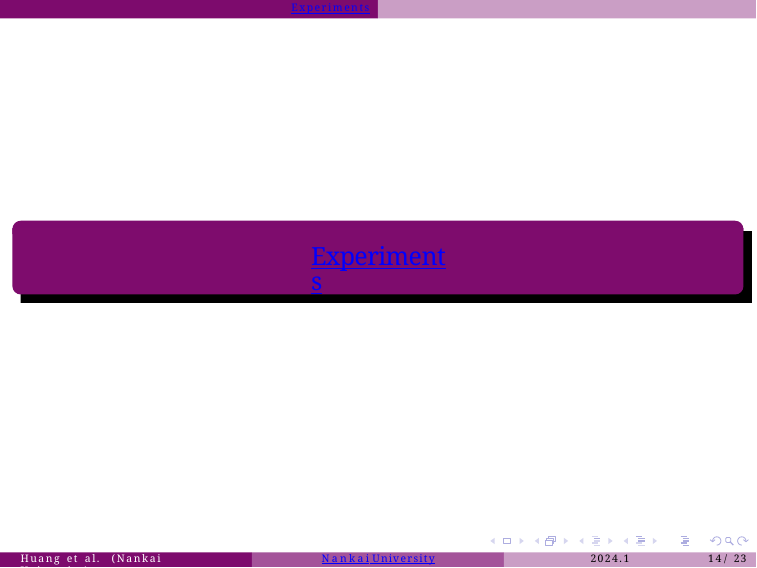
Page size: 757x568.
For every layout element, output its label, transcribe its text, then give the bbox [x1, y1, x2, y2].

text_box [0, 552, 757, 568]
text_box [12, 220, 753, 303]
text_box [377, 0, 756, 19]
text_box Experiments [289, 0, 372, 16]
